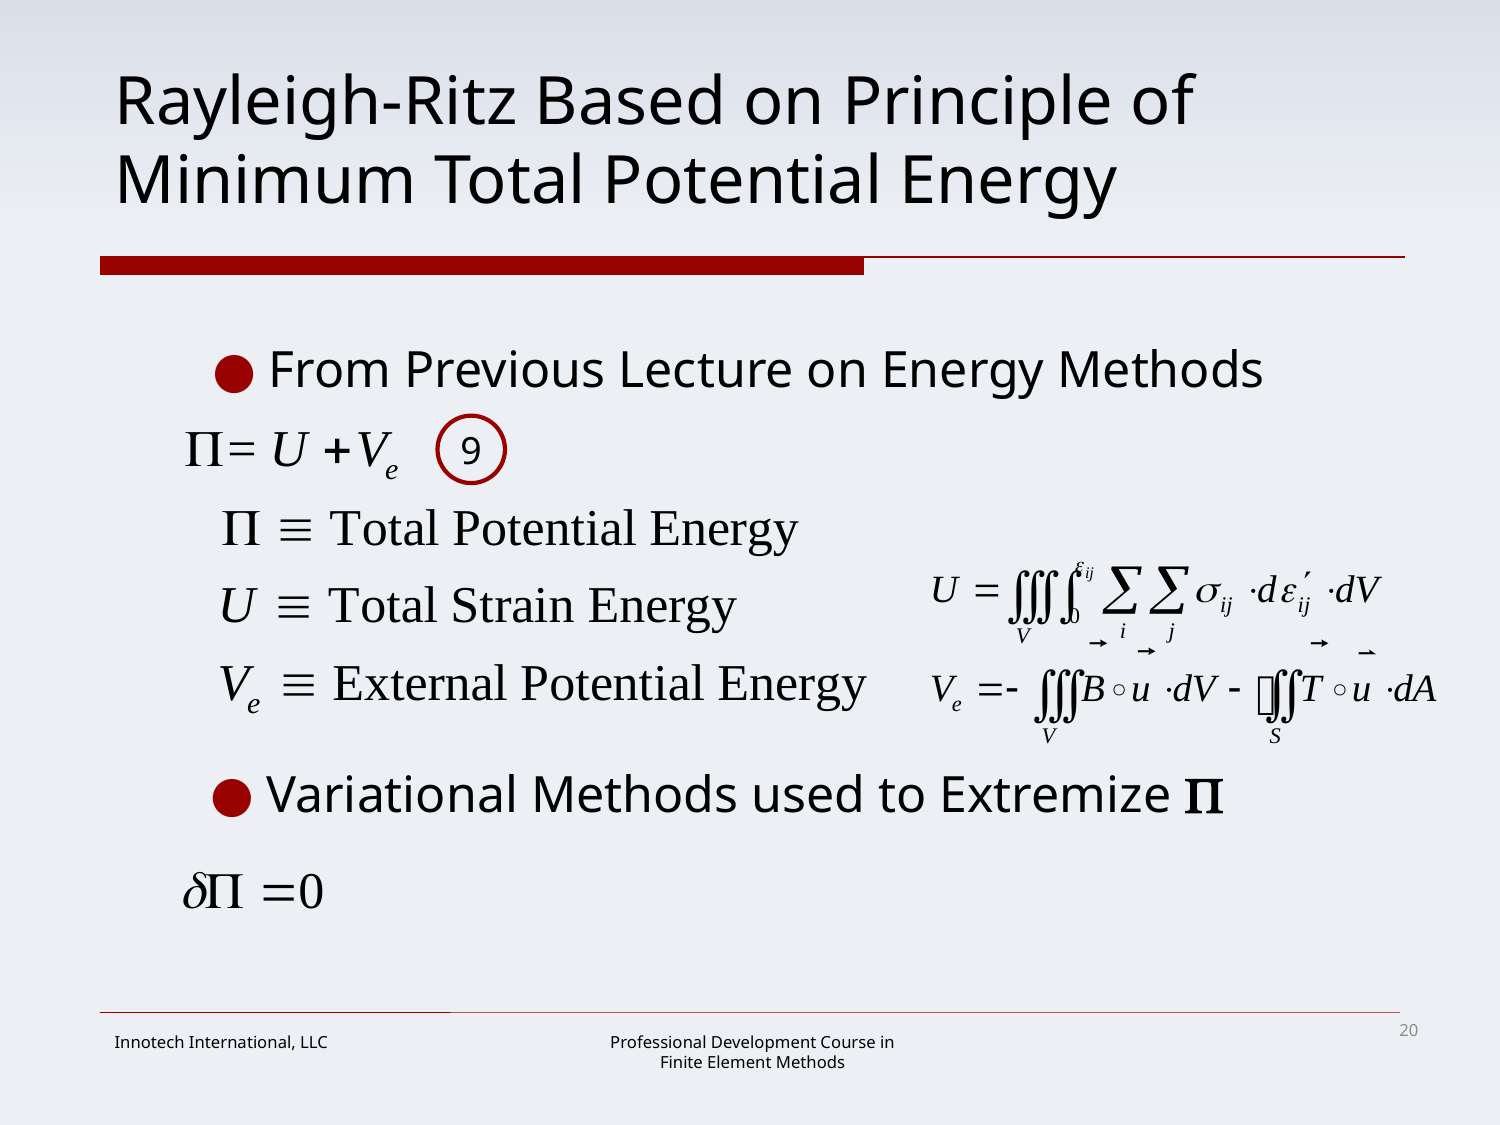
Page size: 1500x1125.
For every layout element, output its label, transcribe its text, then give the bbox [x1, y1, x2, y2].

text_box Variational Methods used to Extremize  [195, 755, 1239, 830]
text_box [162, 415, 878, 726]
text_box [174, 860, 332, 922]
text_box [927, 546, 1444, 753]
slide_number 20 [1083, 1012, 1434, 1073]
text_box From Previous Lecture on Energy Methods [197, 330, 1281, 405]
title Rayleigh-Ritz Based on Principle of Minimum Total Potential Energy [99, 50, 1413, 250]
